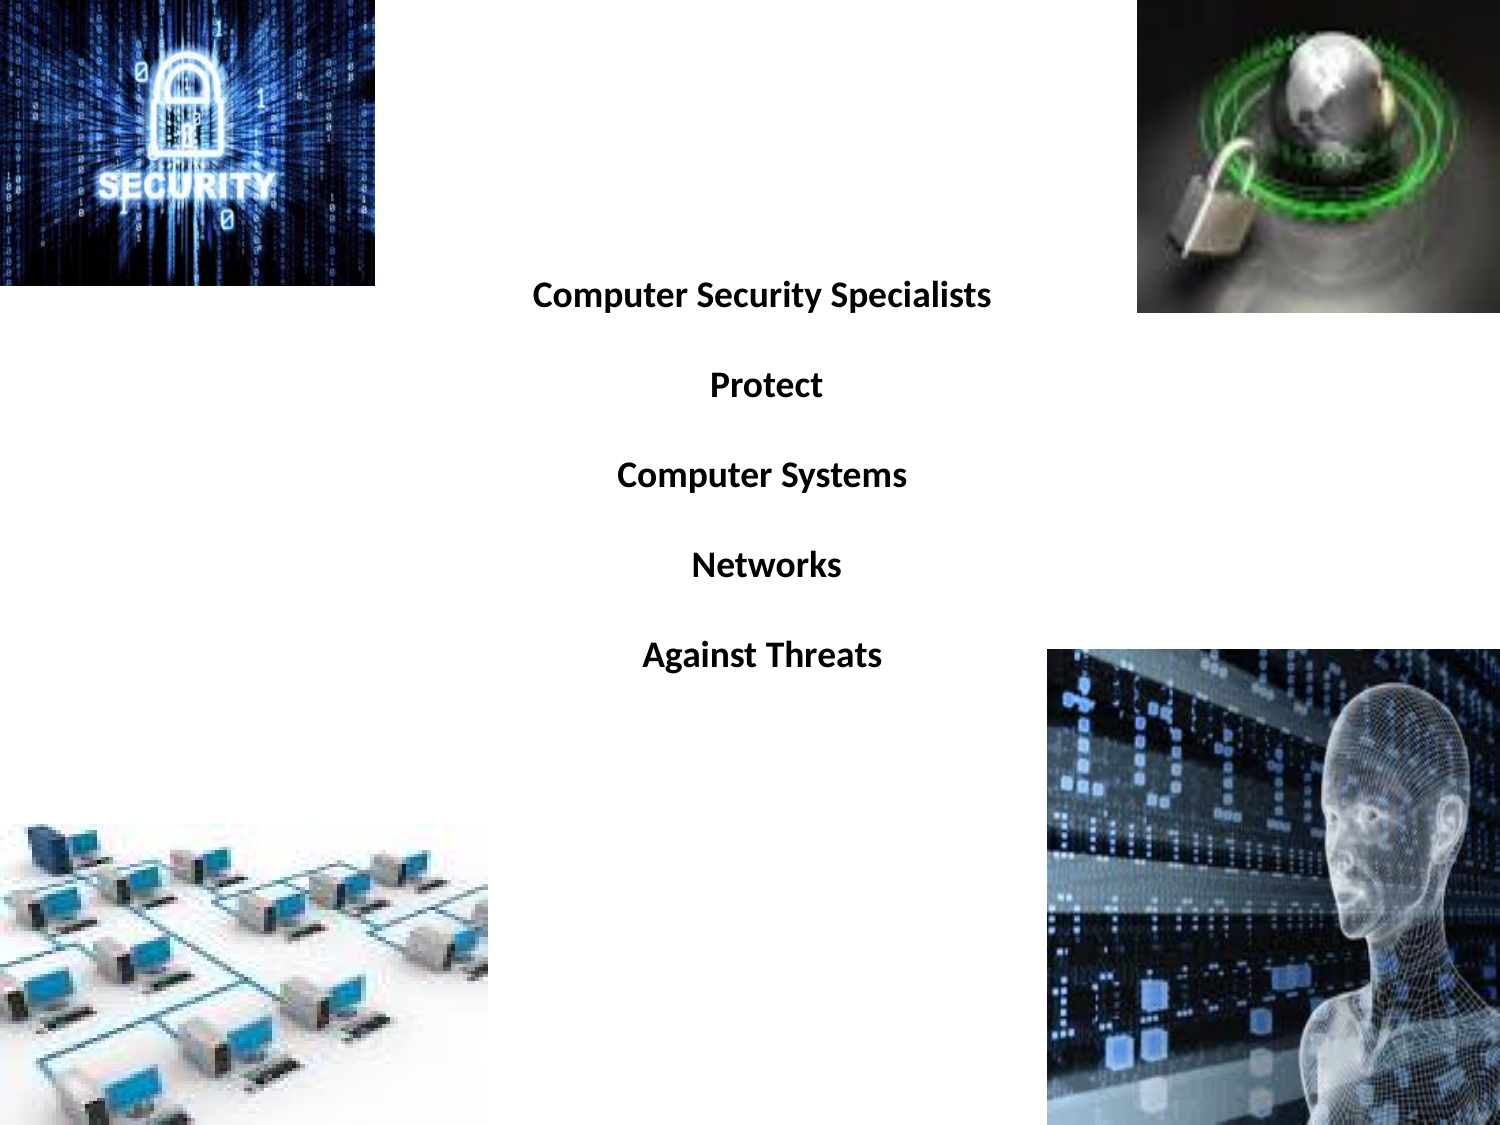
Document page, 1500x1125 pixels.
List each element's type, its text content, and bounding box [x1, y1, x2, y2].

picture [1047, 649, 1500, 1125]
text_box Computer Security Specialists Protect Computer Systems Networks Against Threats [362, 262, 1163, 683]
picture [0, 0, 376, 286]
picture [0, 824, 488, 1125]
picture [1137, 0, 1500, 313]
